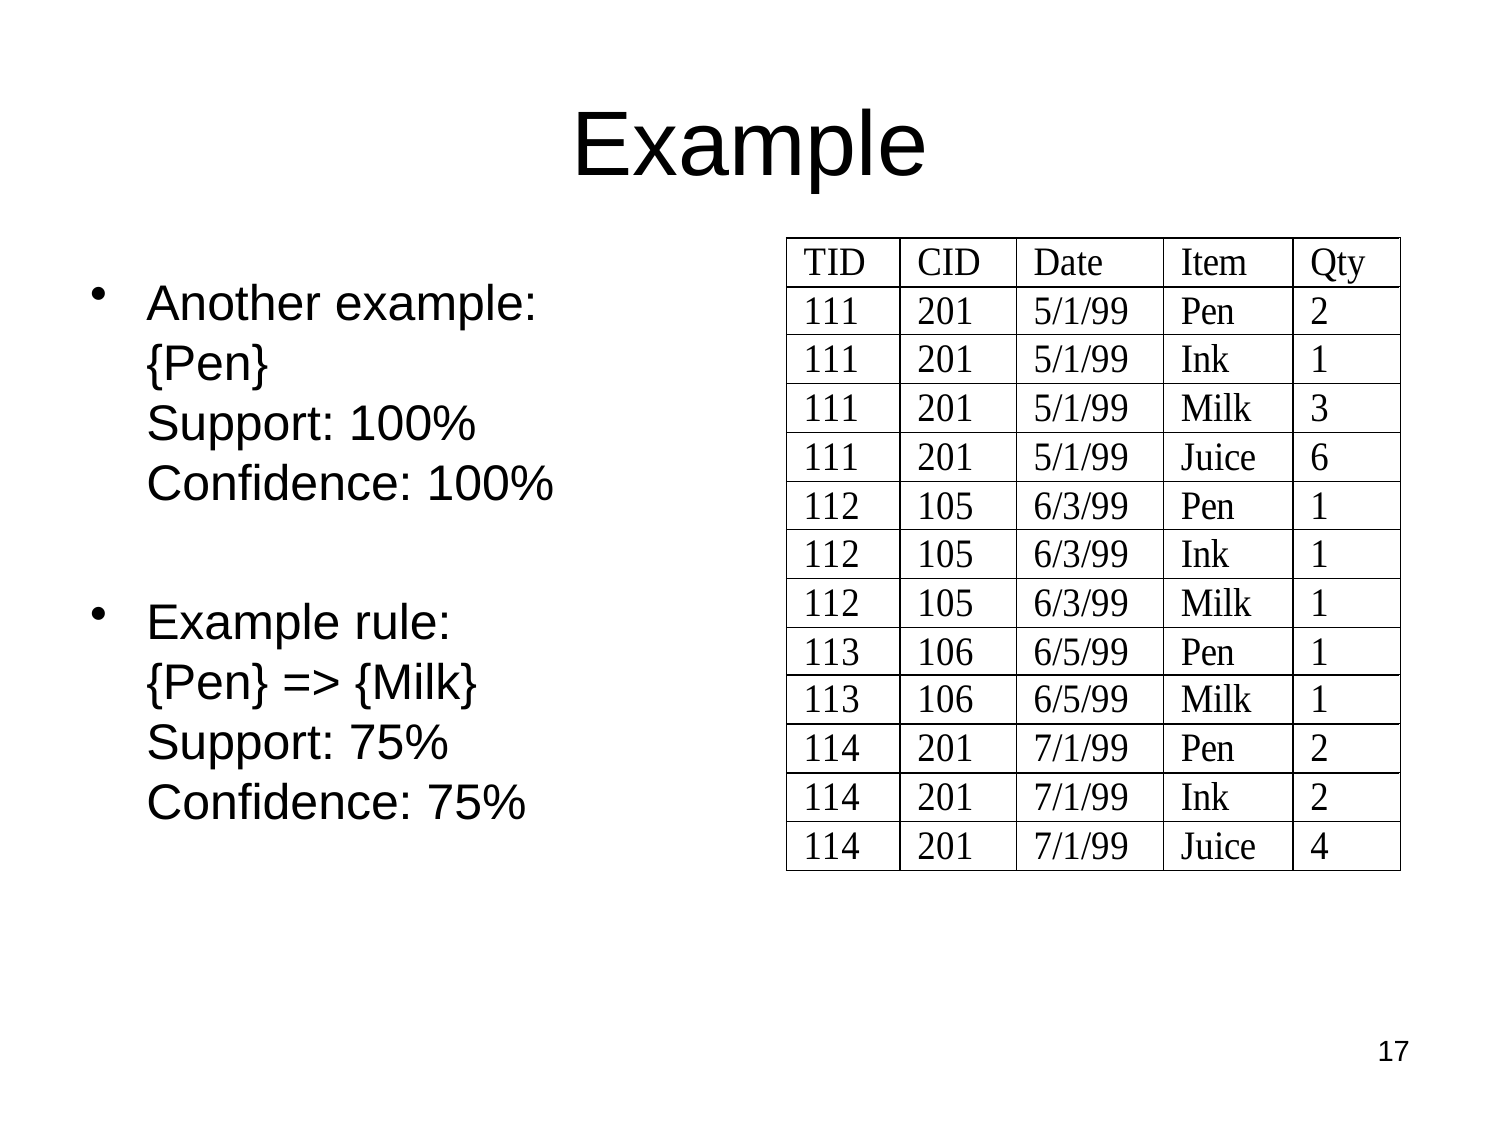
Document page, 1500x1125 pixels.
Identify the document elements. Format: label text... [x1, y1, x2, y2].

list Another example: {Pen} Support: 100% Confidence: 100% Example rule: {Pen} => {Milk} Support: 75% Confidence: 75% [75, 262, 1425, 1005]
slide_number 17 [1074, 1024, 1425, 1103]
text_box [687, 237, 1500, 938]
title Example [75, 45, 1425, 233]
